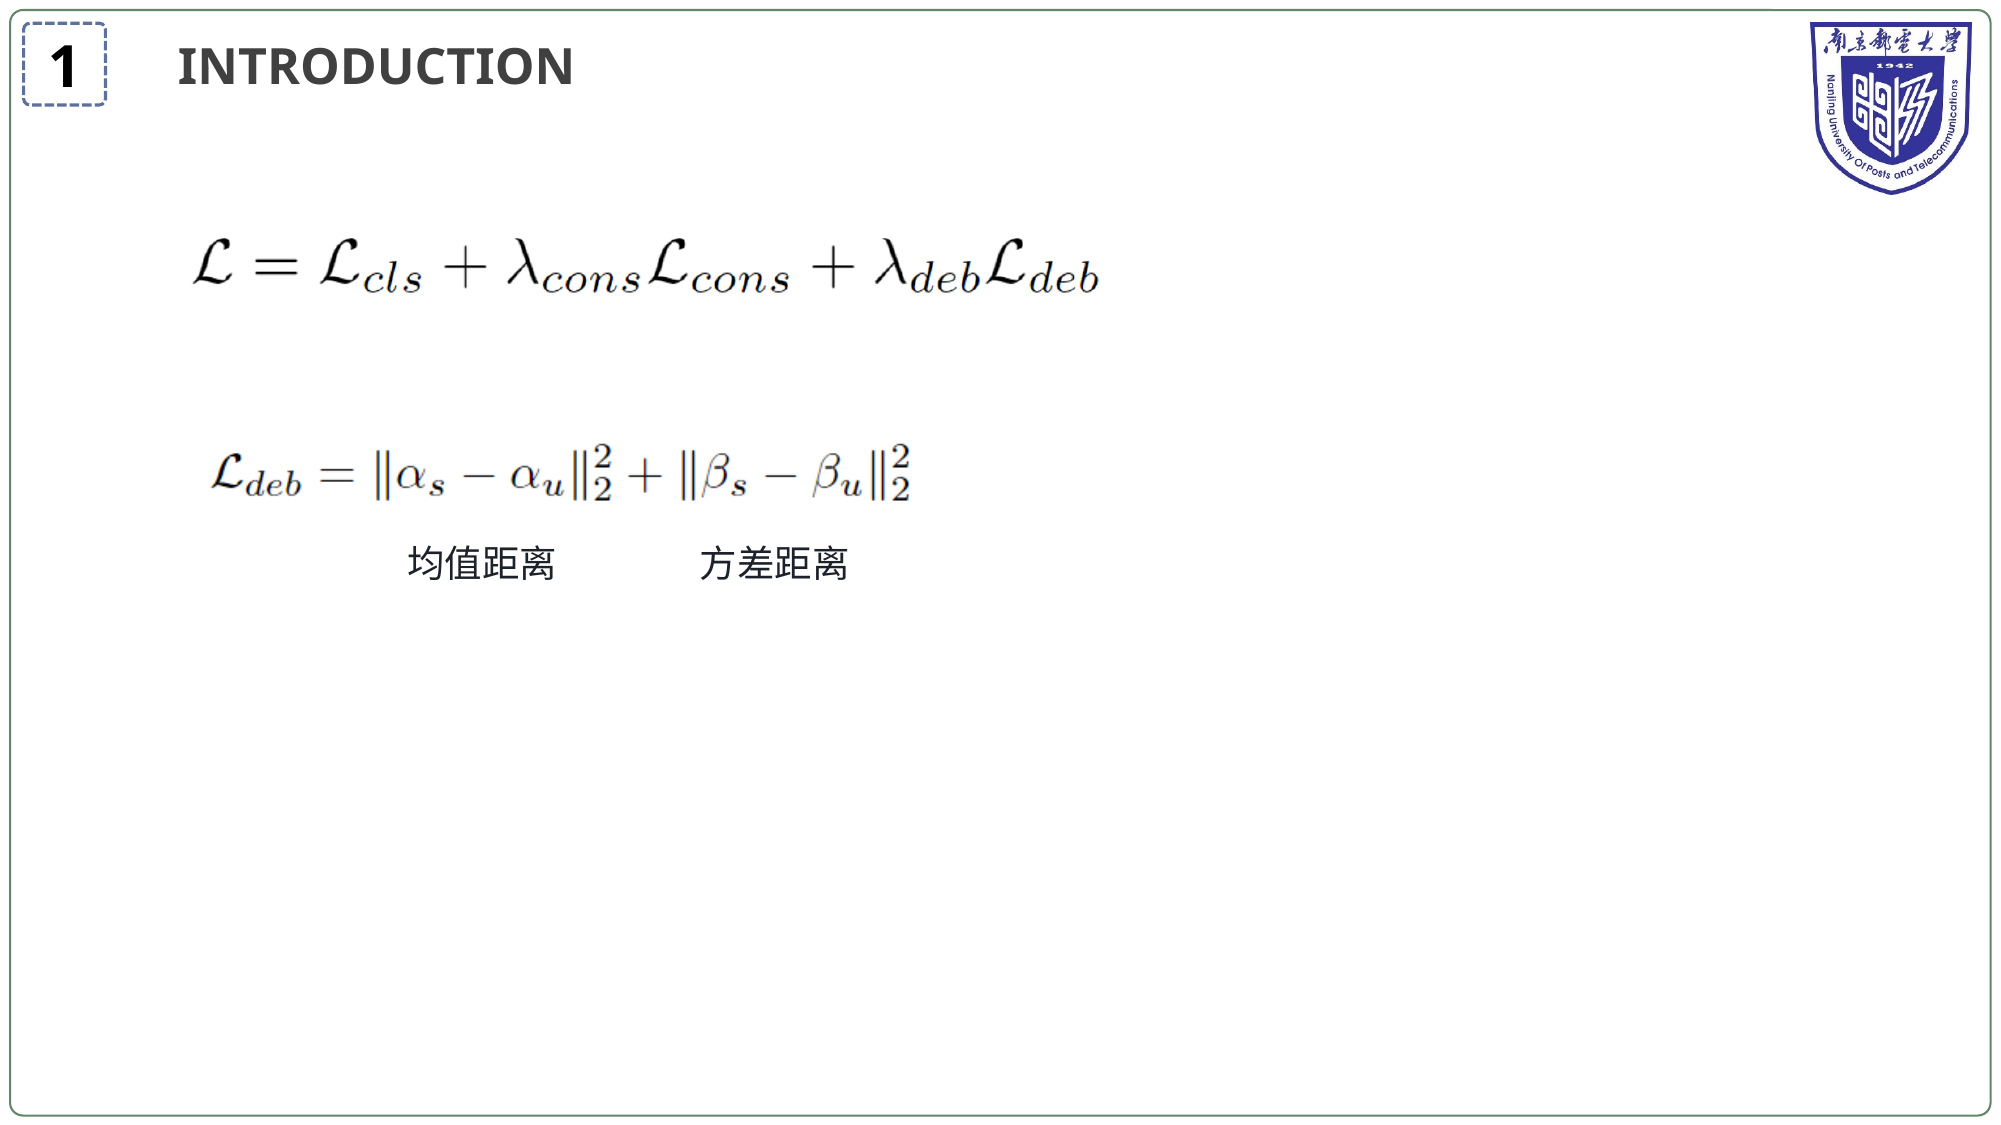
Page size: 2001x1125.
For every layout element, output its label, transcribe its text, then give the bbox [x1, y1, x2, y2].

text_box 1 [22, 22, 107, 107]
text_box 方差距离 [685, 532, 913, 592]
text_box INTRODUCTION [106, 22, 647, 107]
picture [1810, 22, 1972, 195]
text_box 均值距离 [392, 532, 620, 592]
picture [178, 217, 1113, 308]
text_box [9, 8, 1992, 1117]
picture [178, 441, 929, 515]
